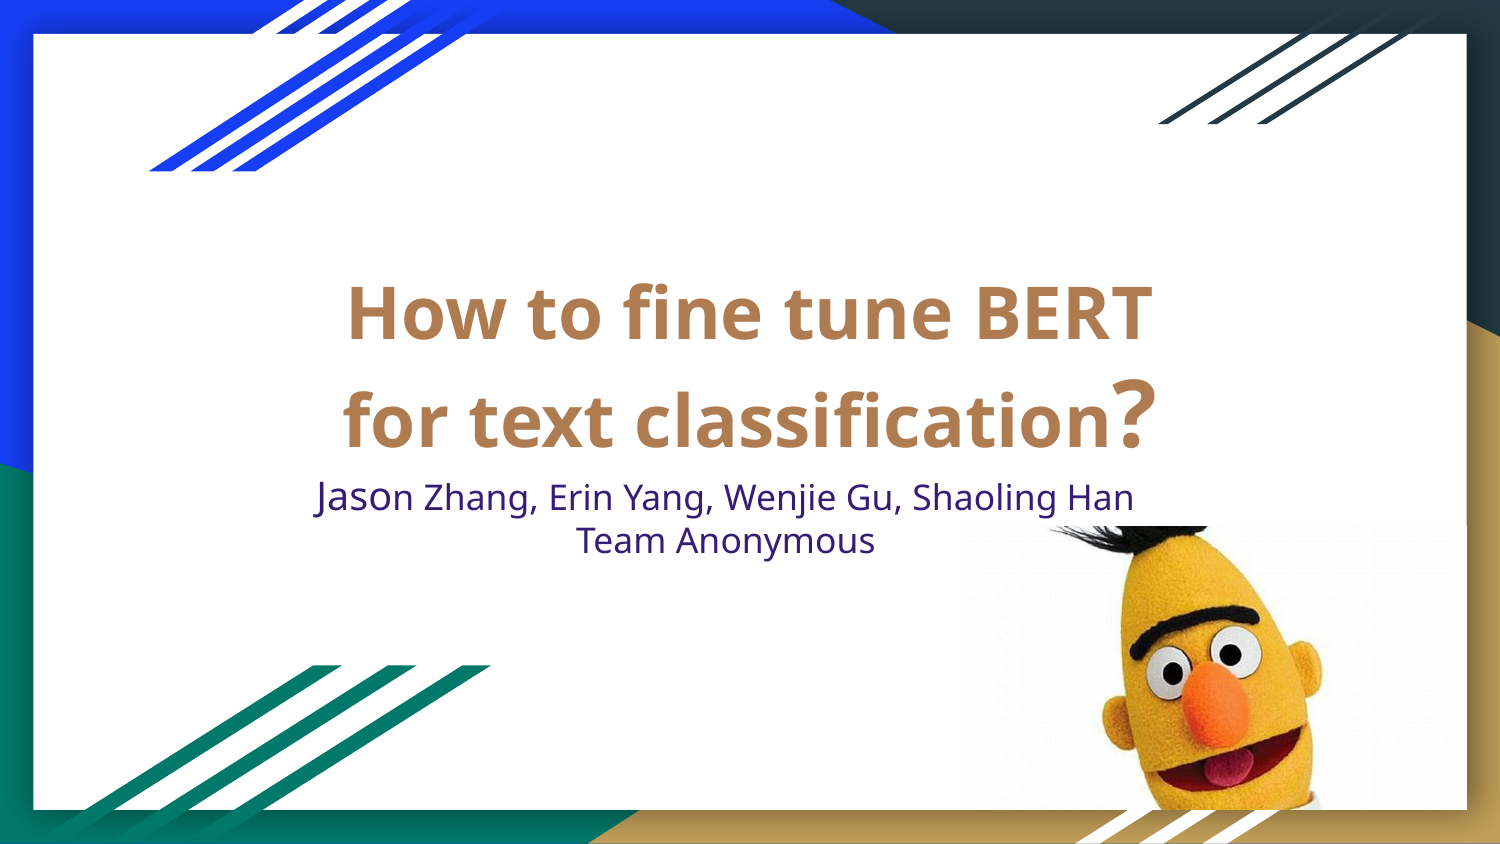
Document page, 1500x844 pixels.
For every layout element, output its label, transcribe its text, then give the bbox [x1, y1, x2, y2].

subtitle Jason Zhang, Erin Yang, Wenjie Gu, Shaoling Han Team Anonymous [51, 455, 1401, 527]
title How to fine tune BERT for text classification? [310, 247, 1190, 455]
picture [962, 526, 1467, 811]
